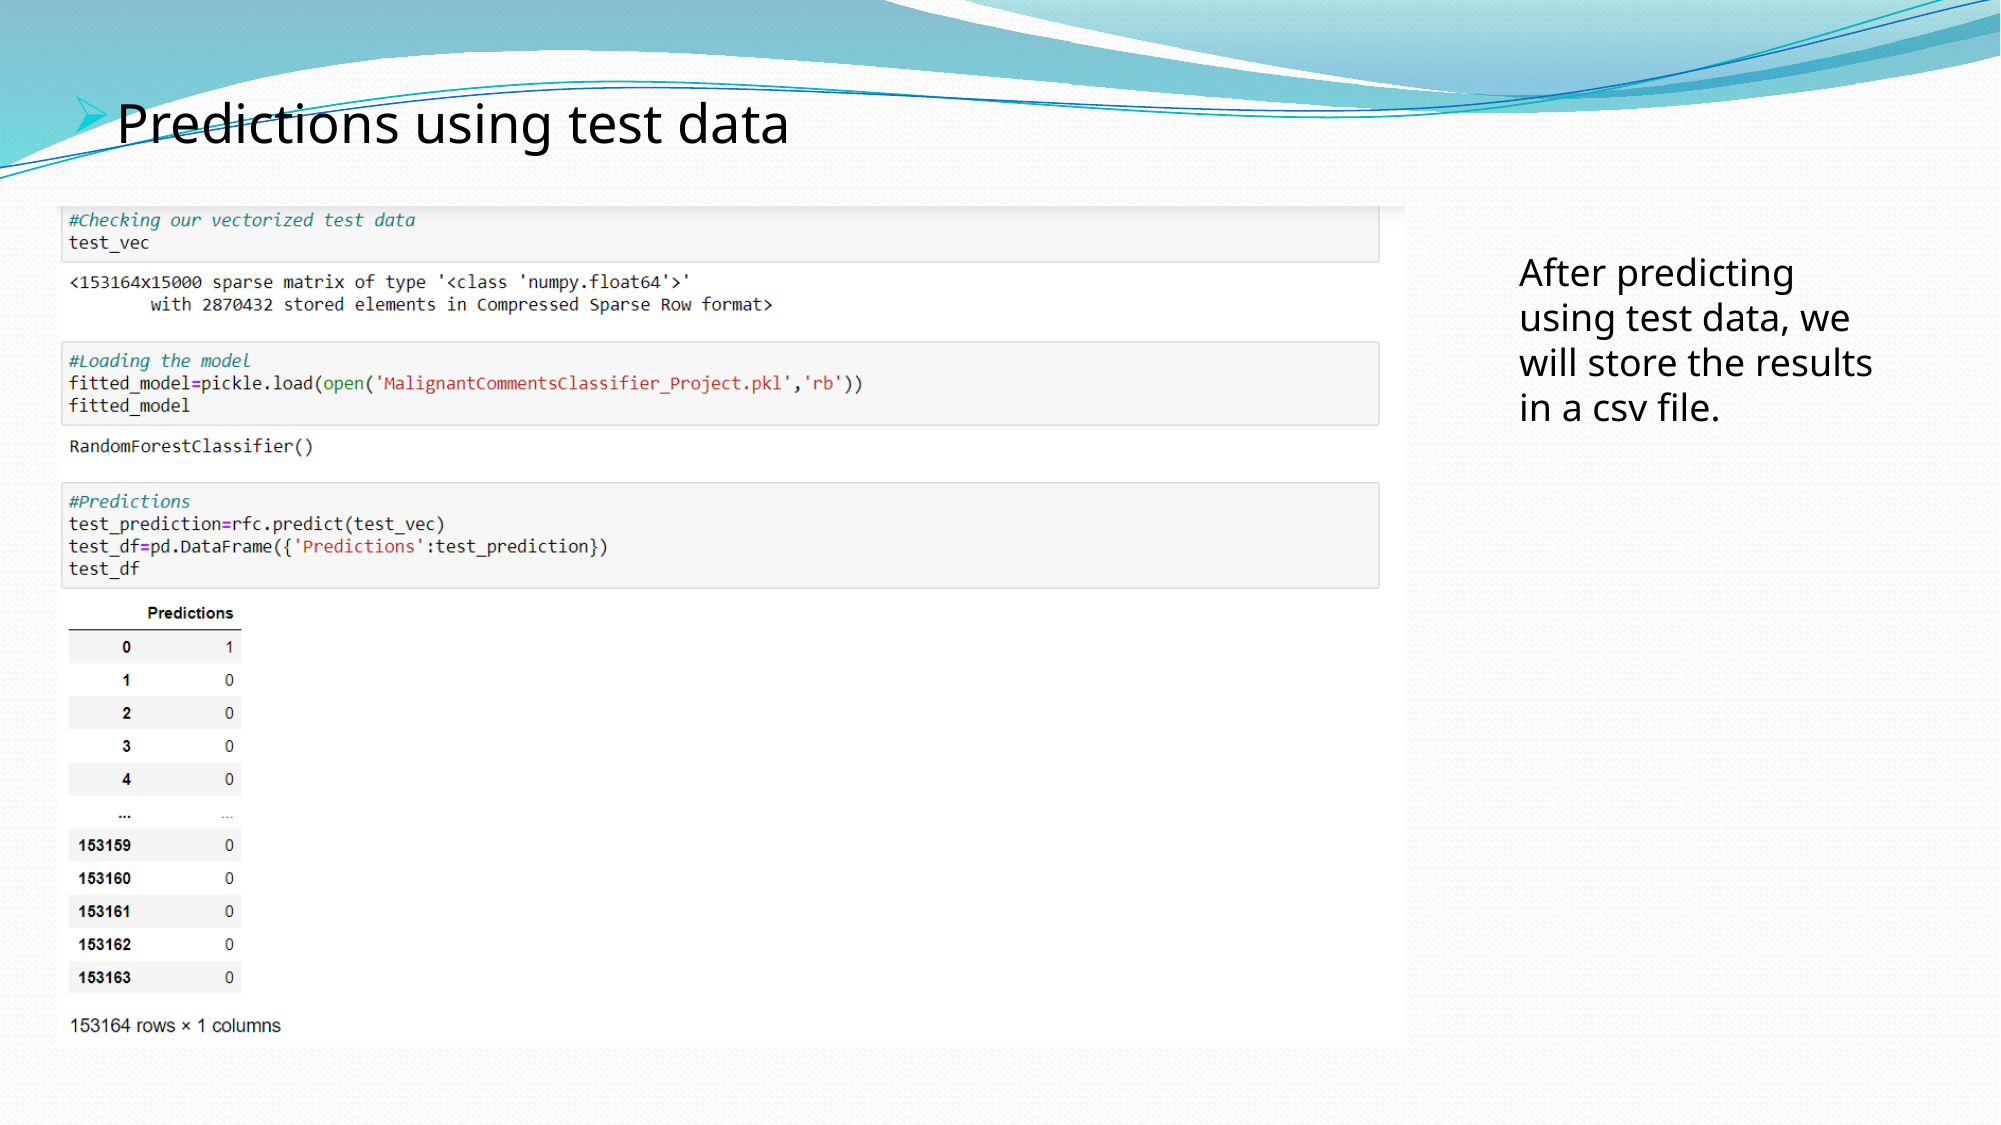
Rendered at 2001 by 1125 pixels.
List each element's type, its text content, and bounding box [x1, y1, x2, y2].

picture [56, 204, 1405, 1044]
text_box After predicting using test data, we will store the results in a csv file. [1504, 241, 1915, 437]
list Predictions using test data [56, 81, 1929, 1024]
